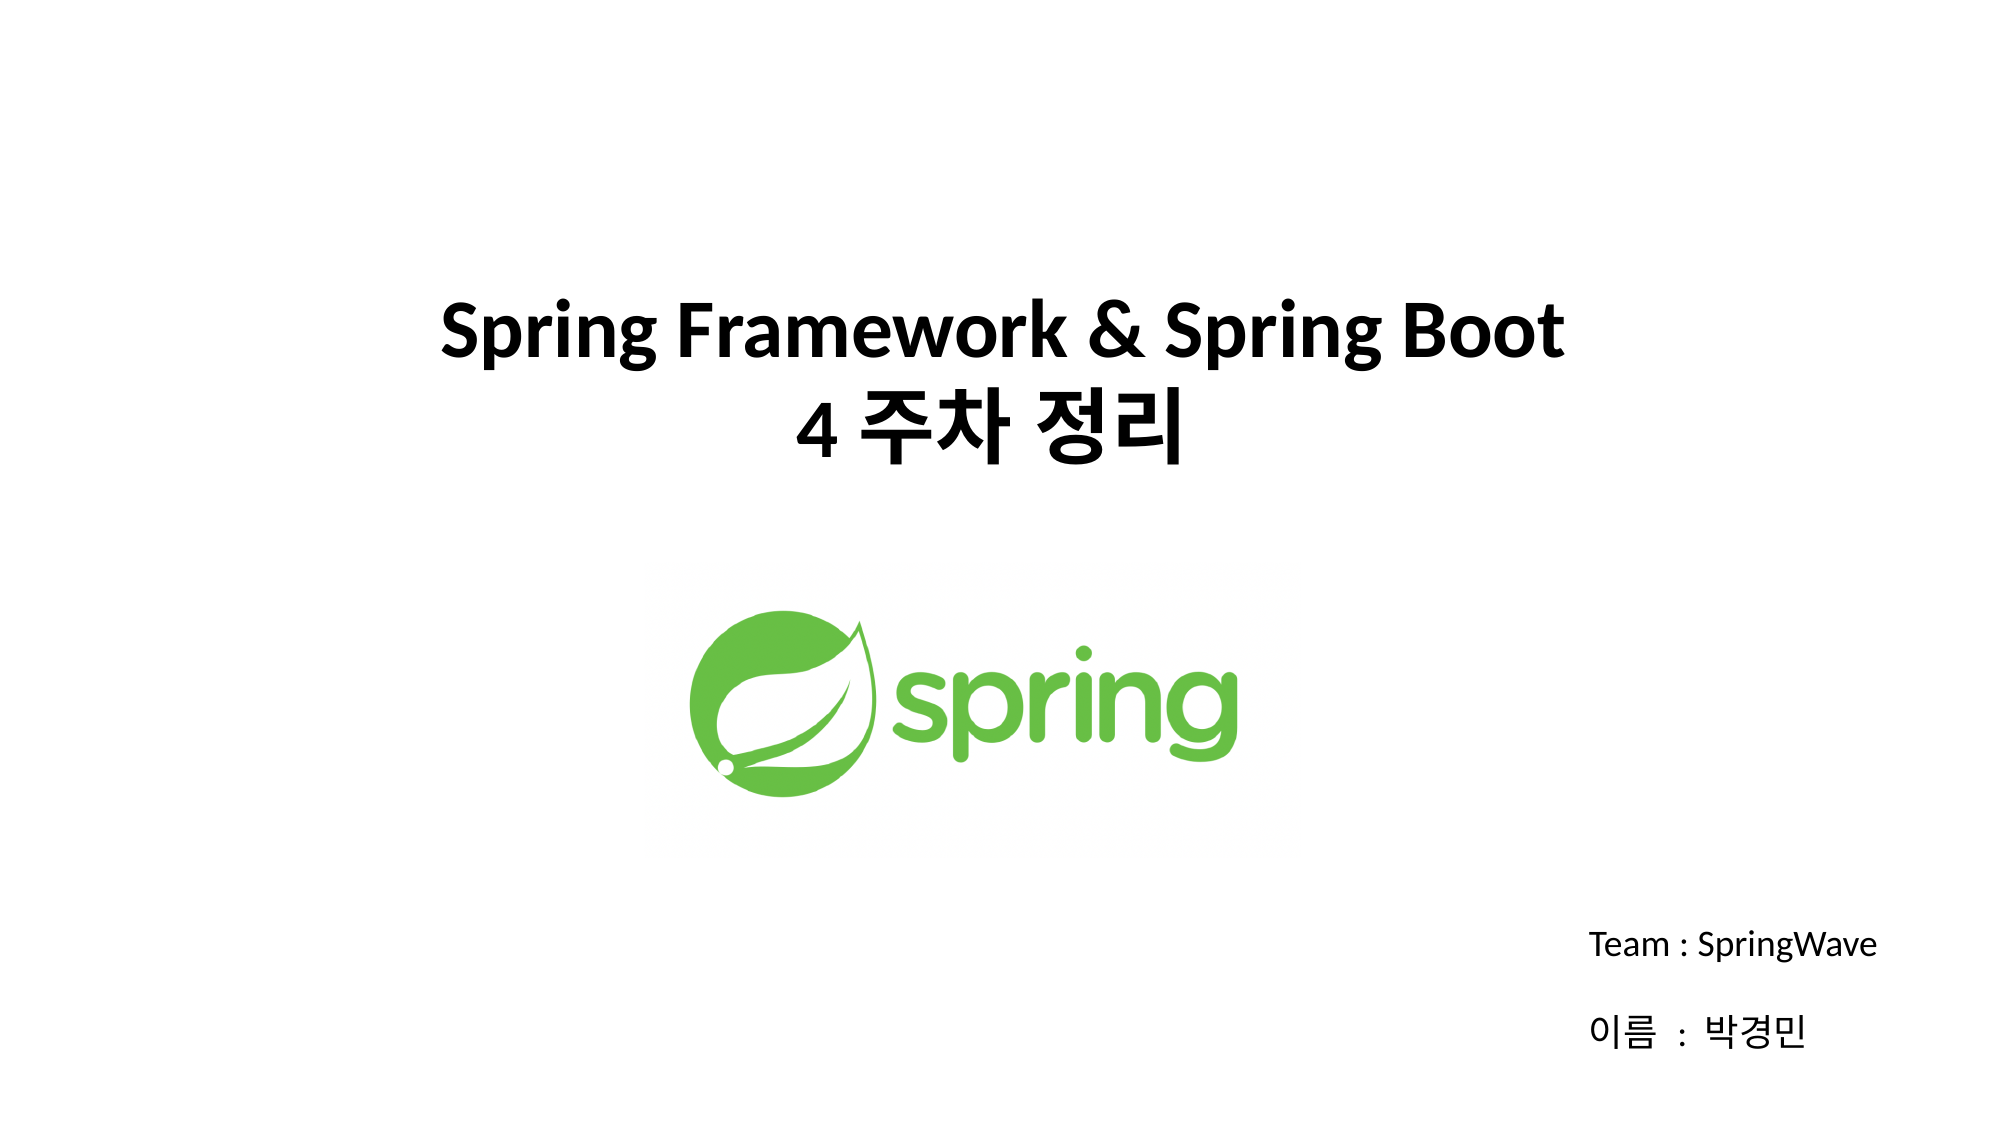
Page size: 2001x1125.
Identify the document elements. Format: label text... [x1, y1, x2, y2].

picture [644, 562, 1301, 858]
text_box Team : SpringWave 이름 : 박경민 [1574, 911, 1966, 1062]
text_box Spring Framework & Spring Boot 4주차 정리 [425, 267, 1631, 482]
